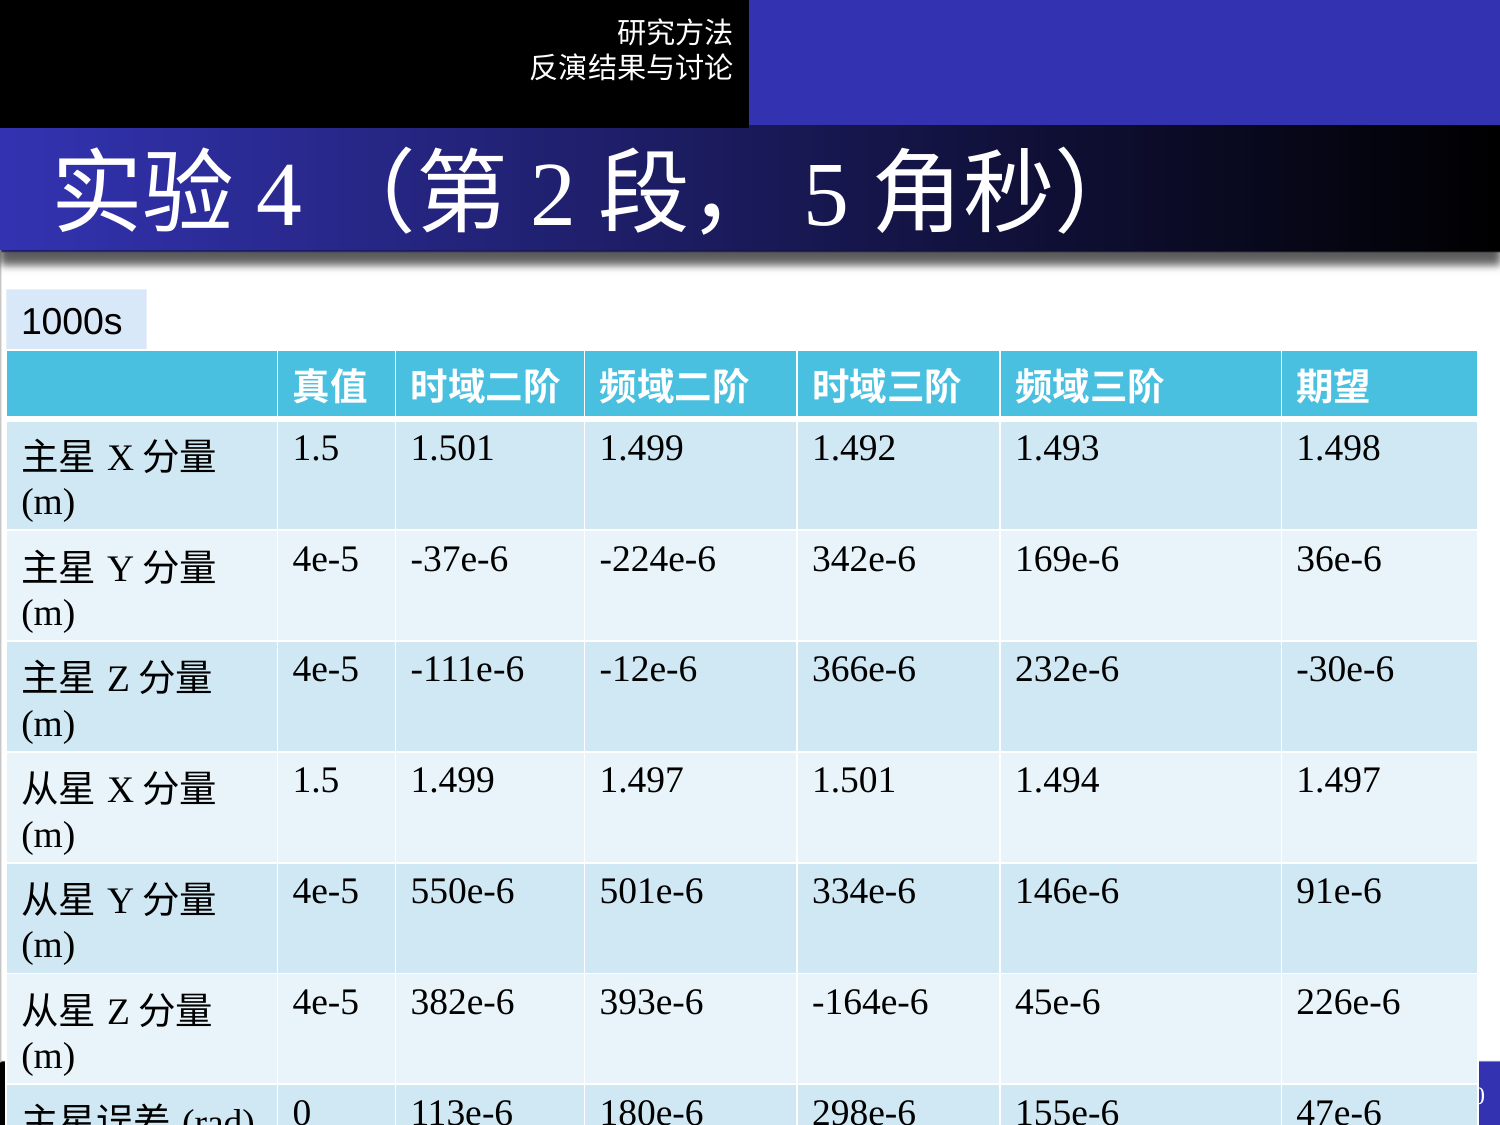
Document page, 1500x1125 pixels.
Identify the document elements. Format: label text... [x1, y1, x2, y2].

slide_number 50 [1479, 1065, 1500, 1125]
table_cell 36e-6 [1282, 531, 1477, 640]
table_cell 1.492 [798, 422, 999, 529]
table_cell 从星X分量(m) [7, 753, 277, 862]
table_cell 主星误差(rad) [7, 1085, 277, 1125]
table_cell 1.494 [1001, 753, 1281, 862]
table_header 频域二阶 [585, 351, 796, 416]
table_cell 501e-6 [585, 864, 796, 973]
table_cell 47e-6 [1282, 1085, 1477, 1125]
table_header [7, 351, 277, 416]
table_cell 1.499 [585, 422, 796, 529]
table_cell 45e-6 [1001, 974, 1281, 1083]
table_cell 334e-6 [798, 864, 999, 973]
table_cell -164e-6 [798, 974, 999, 1083]
table_cell 382e-6 [396, 974, 584, 1083]
table_cell 1.499 [396, 753, 584, 862]
table_cell 从星Y分量(m) [7, 864, 277, 973]
table_cell 1.501 [798, 753, 999, 862]
table_cell -30e-6 [1282, 642, 1477, 751]
picture [0, 250, 1500, 1062]
table_cell 4e-5 [278, 974, 395, 1083]
table_cell 366e-6 [798, 642, 999, 751]
table_header 时域三阶 [798, 351, 999, 416]
table_cell 1.497 [1282, 753, 1477, 862]
table_cell 232e-6 [1001, 642, 1281, 751]
table_cell -37e-6 [396, 531, 584, 640]
table_cell 4e-5 [278, 642, 395, 751]
table_header 期望 [1282, 351, 1477, 416]
table_cell 113e-6 [396, 1085, 584, 1125]
table_cell 1.493 [1001, 422, 1281, 529]
table_cell 0 [278, 1085, 395, 1125]
table_cell 主星Y分量(m) [7, 531, 277, 640]
table_cell 1.498 [1282, 422, 1477, 529]
title 实验4（第2段，5角秒） [5, 127, 1485, 251]
table_cell -224e-6 [585, 531, 796, 640]
table_header 真值 [278, 351, 395, 416]
table_cell 155e-6 [1001, 1085, 1281, 1125]
table_header 时域二阶 [396, 351, 584, 416]
table_cell 1.5 [278, 753, 395, 862]
table_cell 146e-6 [1001, 864, 1281, 973]
table_cell 550e-6 [396, 864, 584, 973]
table_cell -12e-6 [585, 642, 796, 751]
table_cell 1.497 [585, 753, 796, 862]
table_cell 主星Z分量(m) [7, 642, 277, 751]
table_cell 主星X分量(m) [7, 422, 277, 529]
table_cell 169e-6 [1001, 531, 1281, 640]
table_cell 1.501 [396, 422, 584, 529]
table_cell 4e-5 [278, 531, 395, 640]
table_cell 342e-6 [798, 531, 999, 640]
table_header 频域三阶 [1001, 351, 1281, 416]
table_cell 4e-5 [278, 864, 395, 973]
table_cell 91e-6 [1282, 864, 1477, 973]
text_box 1000s [6, 289, 147, 349]
table_cell 1.5 [278, 422, 395, 529]
table_cell 298e-6 [798, 1085, 999, 1125]
table_cell 226e-6 [1282, 974, 1477, 1083]
table_cell 从星Z分量(m) [7, 974, 277, 1083]
table_cell 393e-6 [585, 974, 796, 1083]
table_cell -111e-6 [396, 642, 584, 751]
table_cell 180e-6 [585, 1085, 796, 1125]
